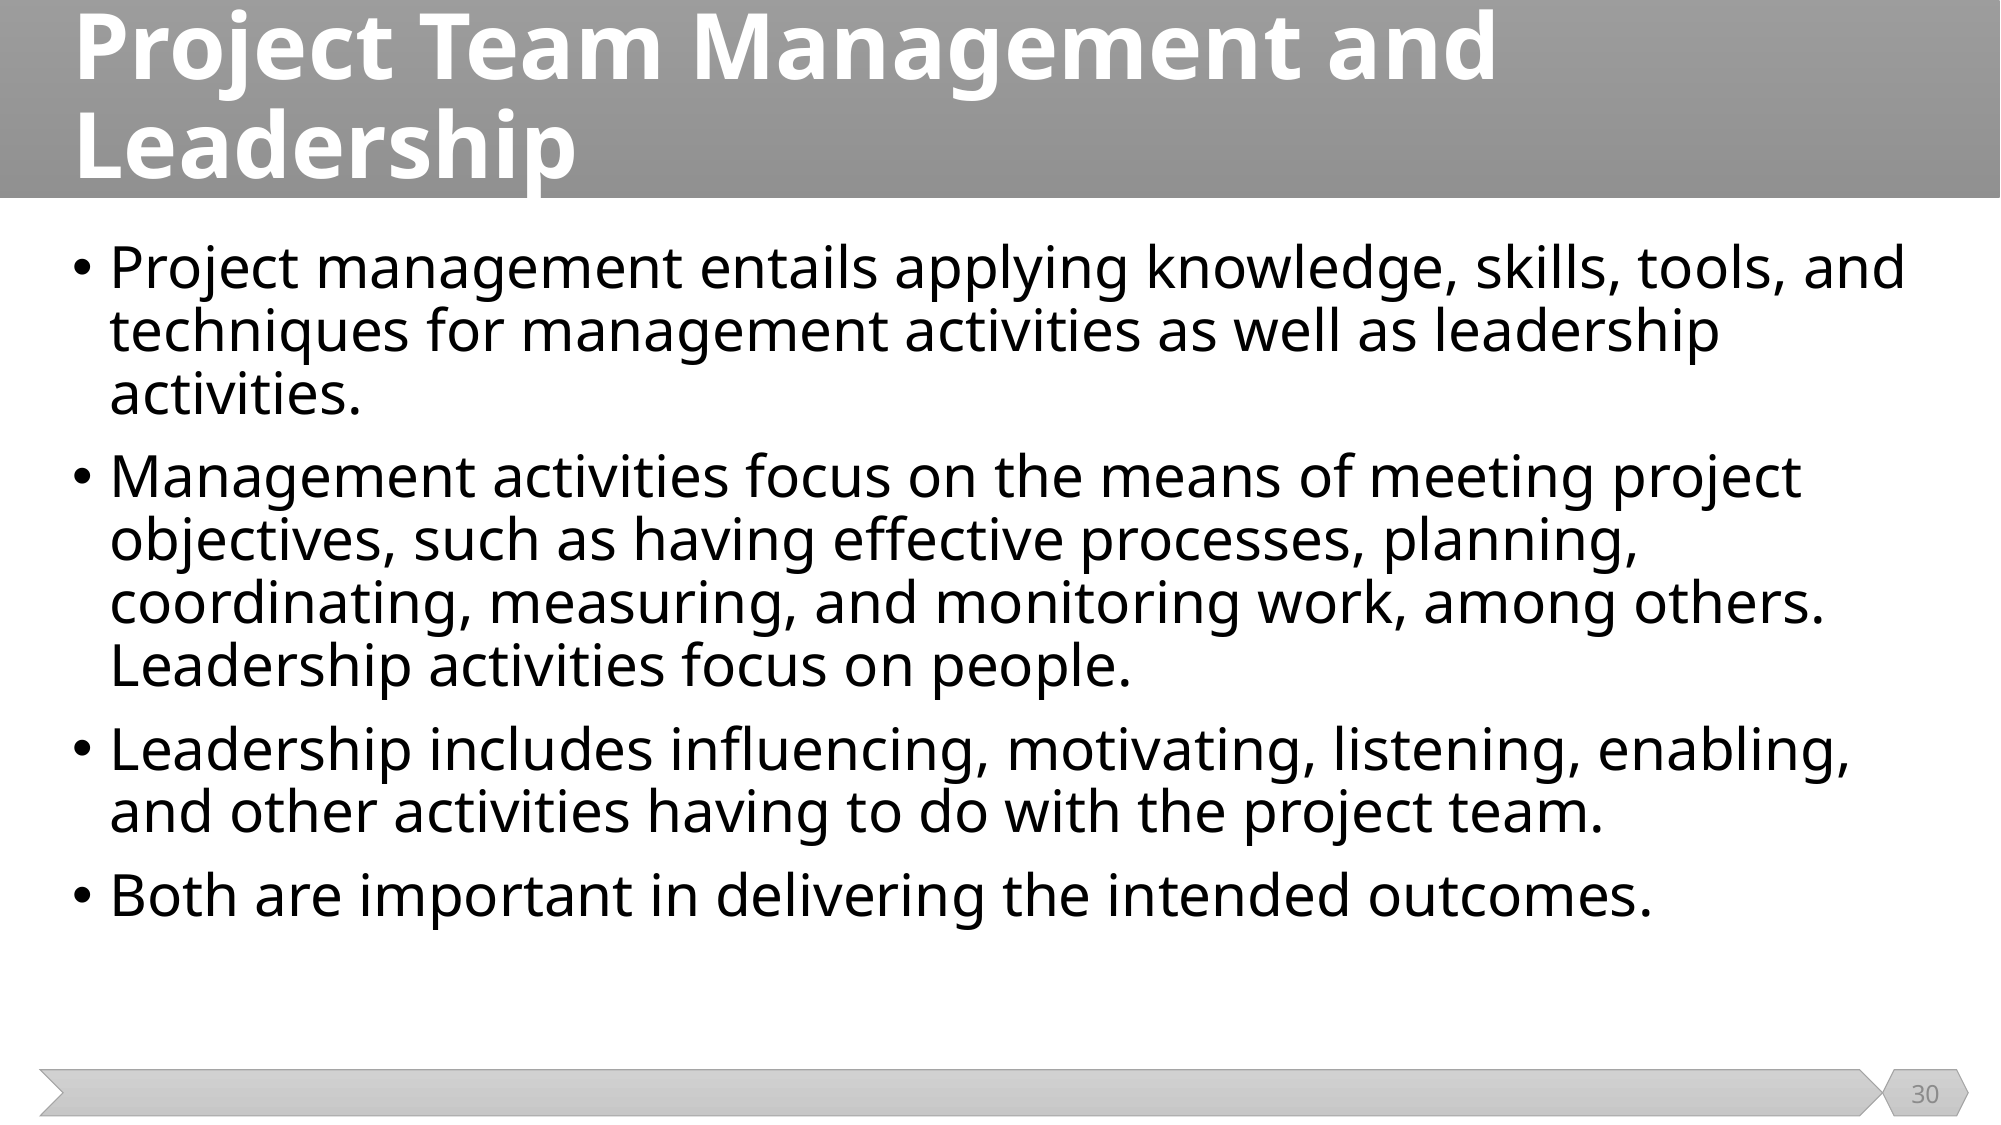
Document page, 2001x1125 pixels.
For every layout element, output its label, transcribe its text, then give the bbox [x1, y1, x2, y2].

slide_number 30 [1882, 1065, 1969, 1125]
title Project Team Management and Leadership [56, 0, 1969, 199]
list Project management entails applying knowledge, skills, tools, and techniques for management activities as well as leadership activities. Management activities focus on the means of meeting project objectives, such as having effective processes, planning, coordinating, measuring, and monitoring work, among others. Leadership activities focus on people. Leadership includes influencing, motivating, listening, enabling, and other activities having to do with the project team. Both are important in delivering the intended outcomes. [56, 230, 1969, 1010]
